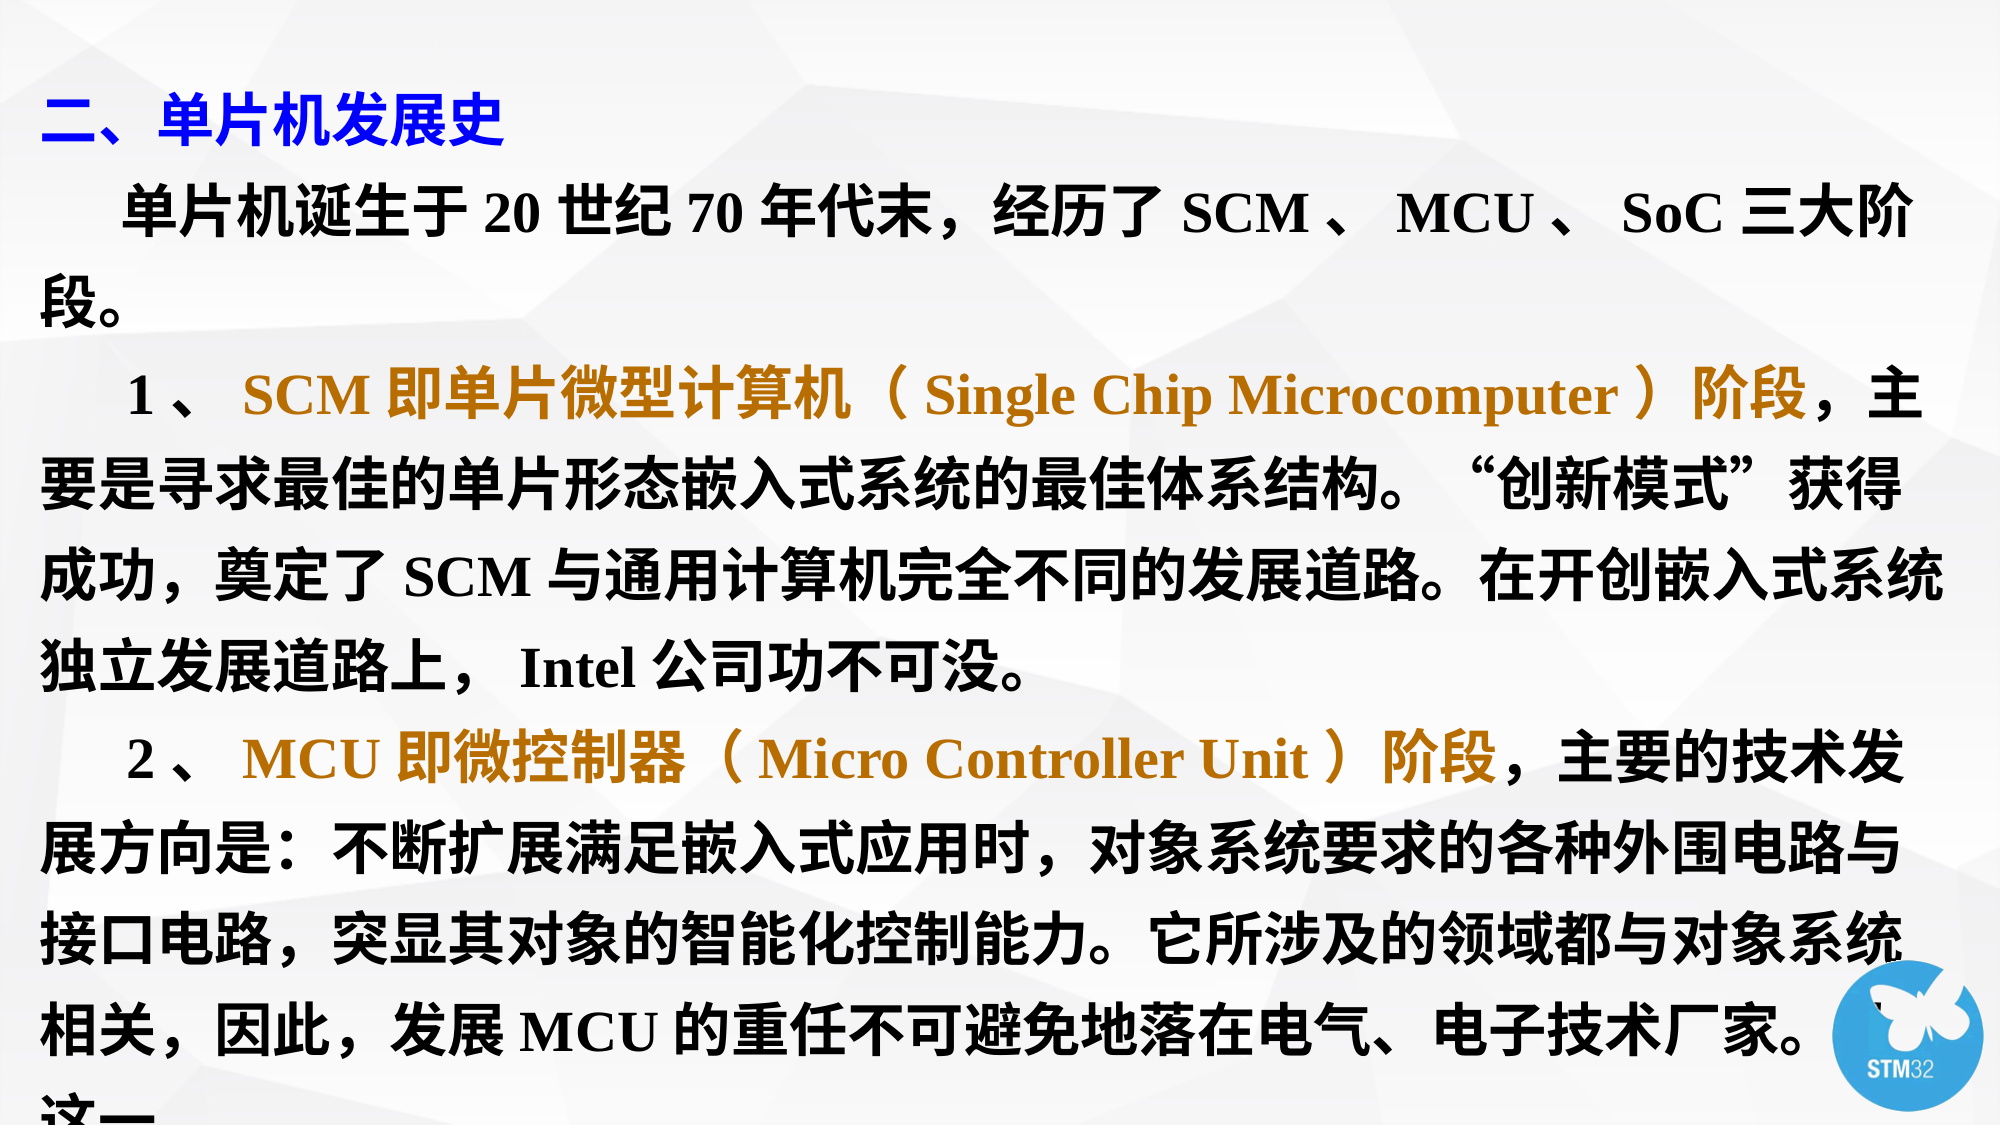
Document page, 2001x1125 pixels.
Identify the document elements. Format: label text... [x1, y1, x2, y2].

picture [0, 0, 2000, 1125]
text_box 二、单片机发展史 单片机诞生于20世纪70年代末，经历了SCM、MCU、SoC三大阶段。 1、SCM即单片微型计算机（Single Chip Microcomputer）阶段，主要是寻求最佳的单片形态嵌入式系统的最佳体系结构。“创新模式”获得成功，奠定了SCM与通用计算机完全不同的发展道路。在开创嵌入式系统独立发展道路上，Intel公司功不可没。 2、MCU即微控制器（Micro Controller Unit）阶段，主要的技术发展方向是：不断扩展满足嵌入式应用时，对象系统要求的各种外围电路与接口电路，突显其对象的智能化控制能力。它所涉及的领域都与对象系统相关，因此，发展MCU的重任不可避免地落在电气、电子技术厂家。从这一 [25, 55, 1966, 1125]
